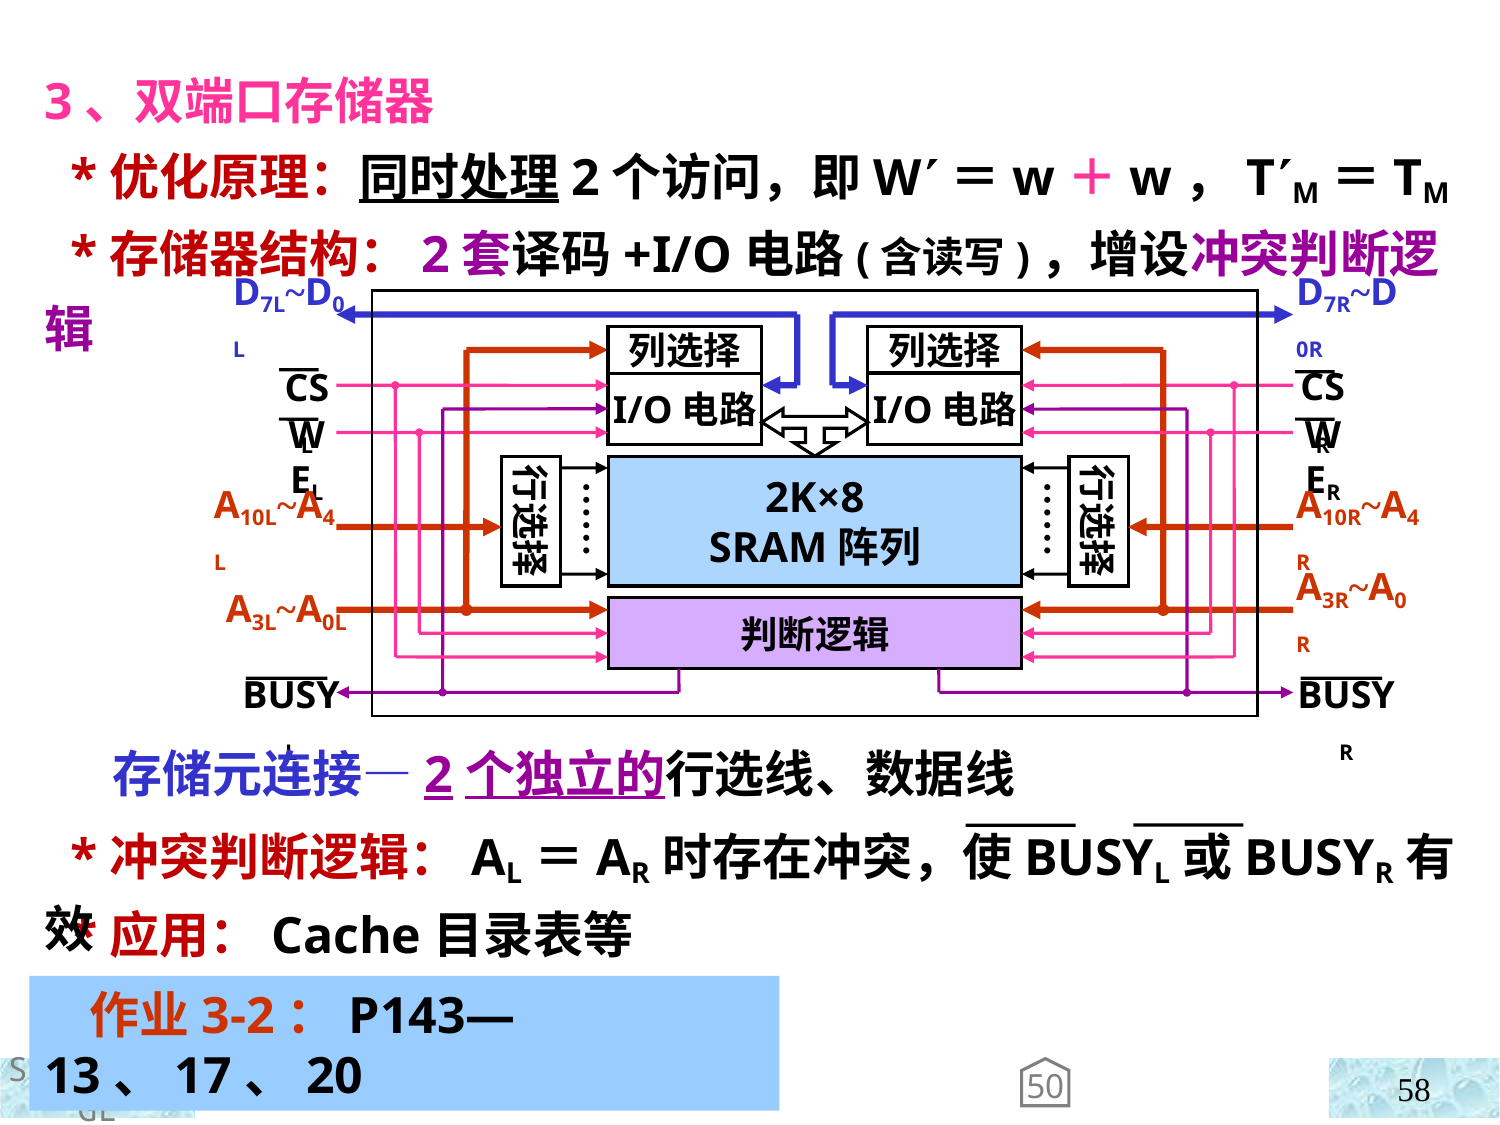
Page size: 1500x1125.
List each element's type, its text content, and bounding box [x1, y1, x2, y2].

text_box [210, 290, 1424, 717]
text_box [29, 808, 1471, 894]
text_box 存储元连接—2个独立的行选线、数据线 [29, 725, 1471, 808]
text_box 50 [1021, 1058, 1069, 1106]
text_box 有单向、双向2种方式，引脚数分别为2w、w 都是单向，引脚数为log2(S/w)＝n [0, 1058, 80, 1118]
text_box 作业3-2：P143—13、17、20 [29, 975, 780, 1111]
text_box *应用：Cache目录表等 [29, 900, 1471, 972]
text_box *存储器结构：2套译码+I/O电路(含读写)，增设冲突判断逻辑 [29, 199, 1471, 365]
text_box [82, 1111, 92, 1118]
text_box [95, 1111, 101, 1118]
slide_number 58 [1328, 1058, 1500, 1118]
text_box 3、双端口存储器 *优化原理：同时处理2个访问，即W＝w＋w，TM＝TM [29, 47, 1471, 199]
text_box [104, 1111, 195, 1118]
